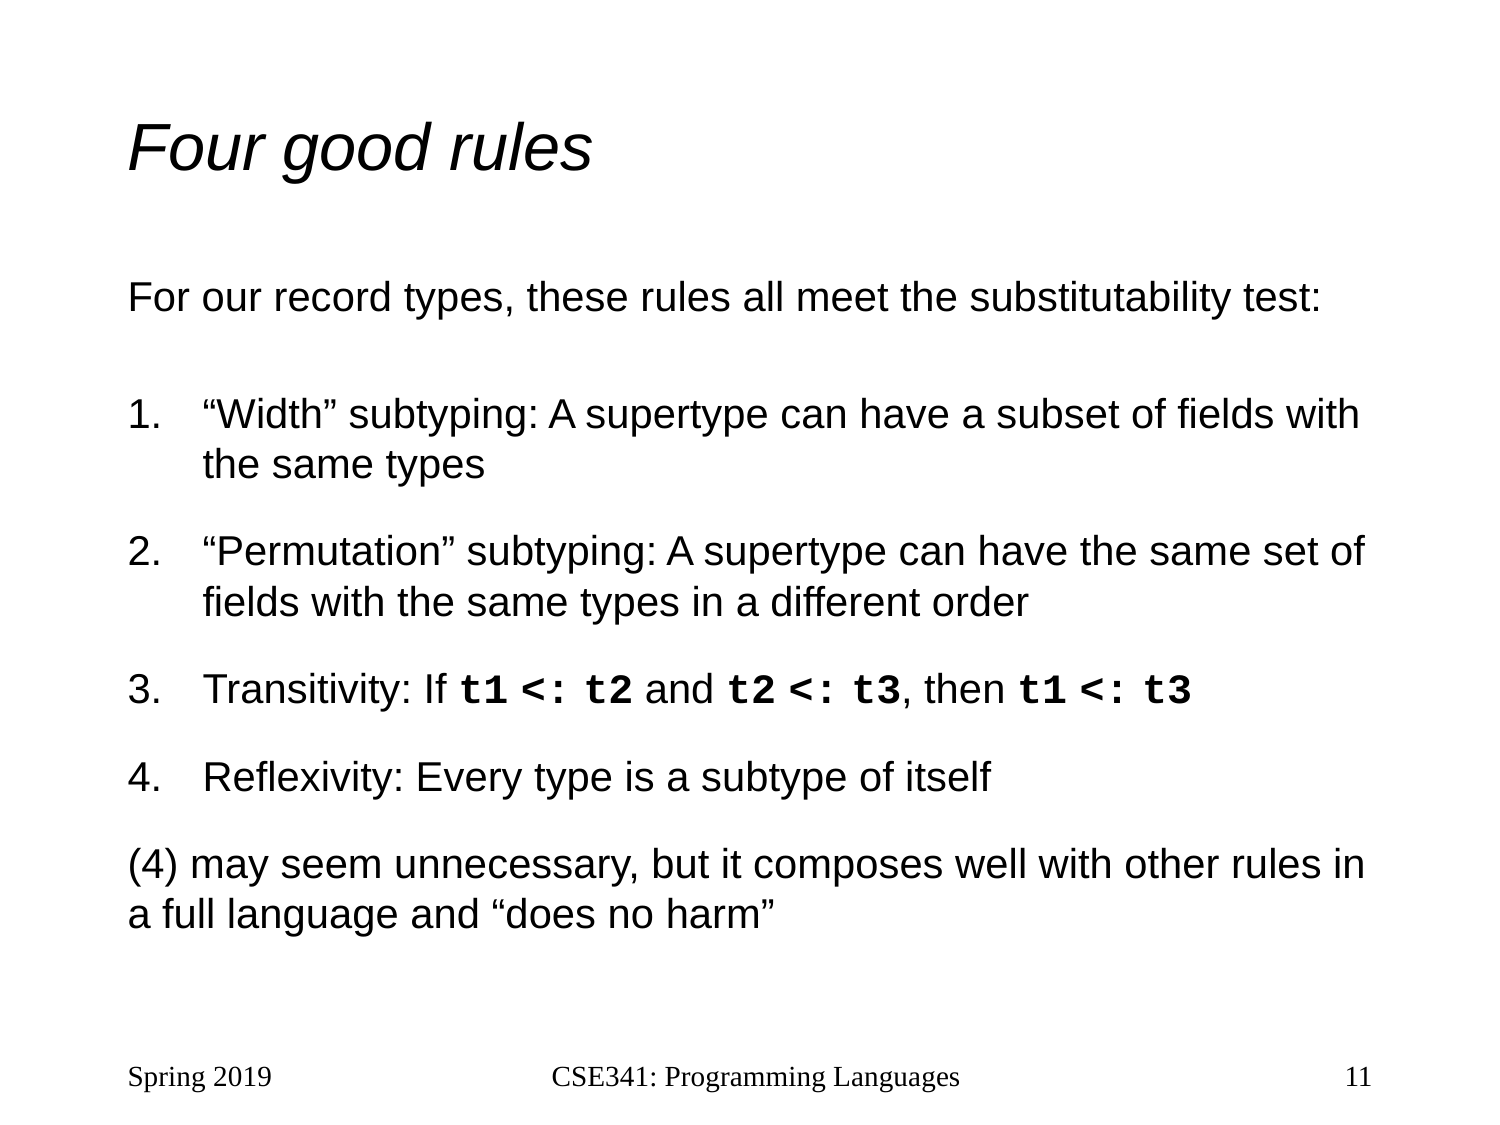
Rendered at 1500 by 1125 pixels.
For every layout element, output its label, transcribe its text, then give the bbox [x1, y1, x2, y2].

slide_number 11 [1074, 1049, 1388, 1125]
footer CSE341: Programming Languages [474, 1049, 1038, 1125]
slide_number Spring 2019 [112, 1049, 426, 1125]
list For our record types, these rules all meet the substitutability test: “Width” subtyping: A supertype can have a subset of fields with the same types “Permutation” subtyping: A supertype can have the same set of fields with the same types in a different order Transitivity: If t1 <: t2 and t2 <: t3, then t1 <: t3 Reflexivity: Every type is a subtype of itself (4) may seem unnecessary, but it composes well with other rules in a full language and “does no harm” [112, 262, 1388, 1001]
title Four good rules [112, 49, 1388, 238]
